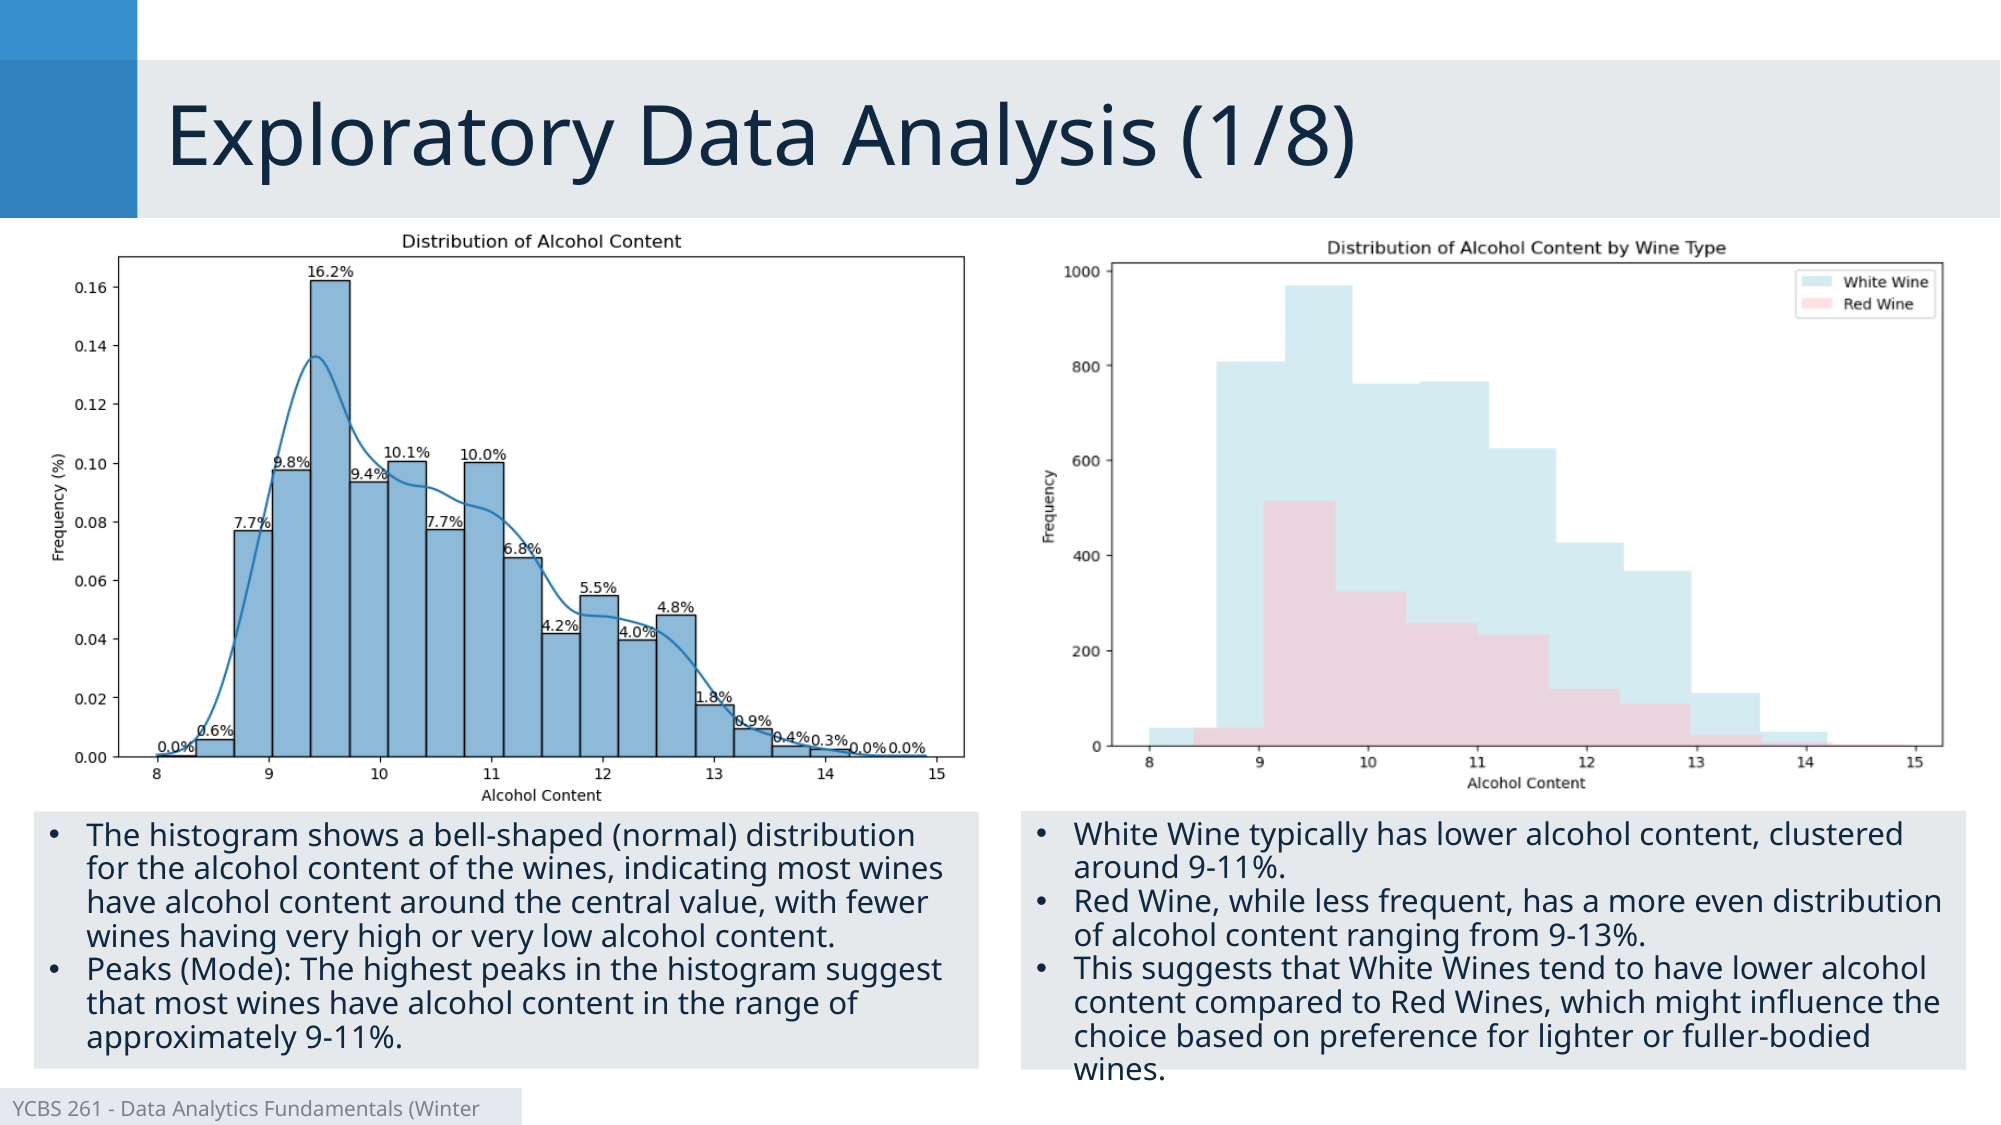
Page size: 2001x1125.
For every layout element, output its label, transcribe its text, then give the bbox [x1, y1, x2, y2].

picture [1020, 225, 1967, 802]
text_box White Wine typically has lower alcohol content, clustered around 9-11%. Red Wine, while less frequent, has a more even distribution of alcohol content ranging from 9-13%. This suggests that White Wines tend to have lower alcohol content compared to Red Wines, which might influence the choice based on preference for lighter or fuller-bodied wines. [1021, 810, 1967, 1070]
title Exploratory Data Analysis (1/8) [0, 59, 2000, 218]
list The histogram shows a bell-shaped (normal) distribution for the alcohol content of the wines, indicating most wines have alcohol content around the central value, with fewer wines having very high or very low alcohol content. Peaks (Mode): The highest peaks in the histogram suggest that most wines have alcohol content in the range of approximately 9-11%. [33, 811, 979, 1069]
picture [33, 225, 980, 803]
